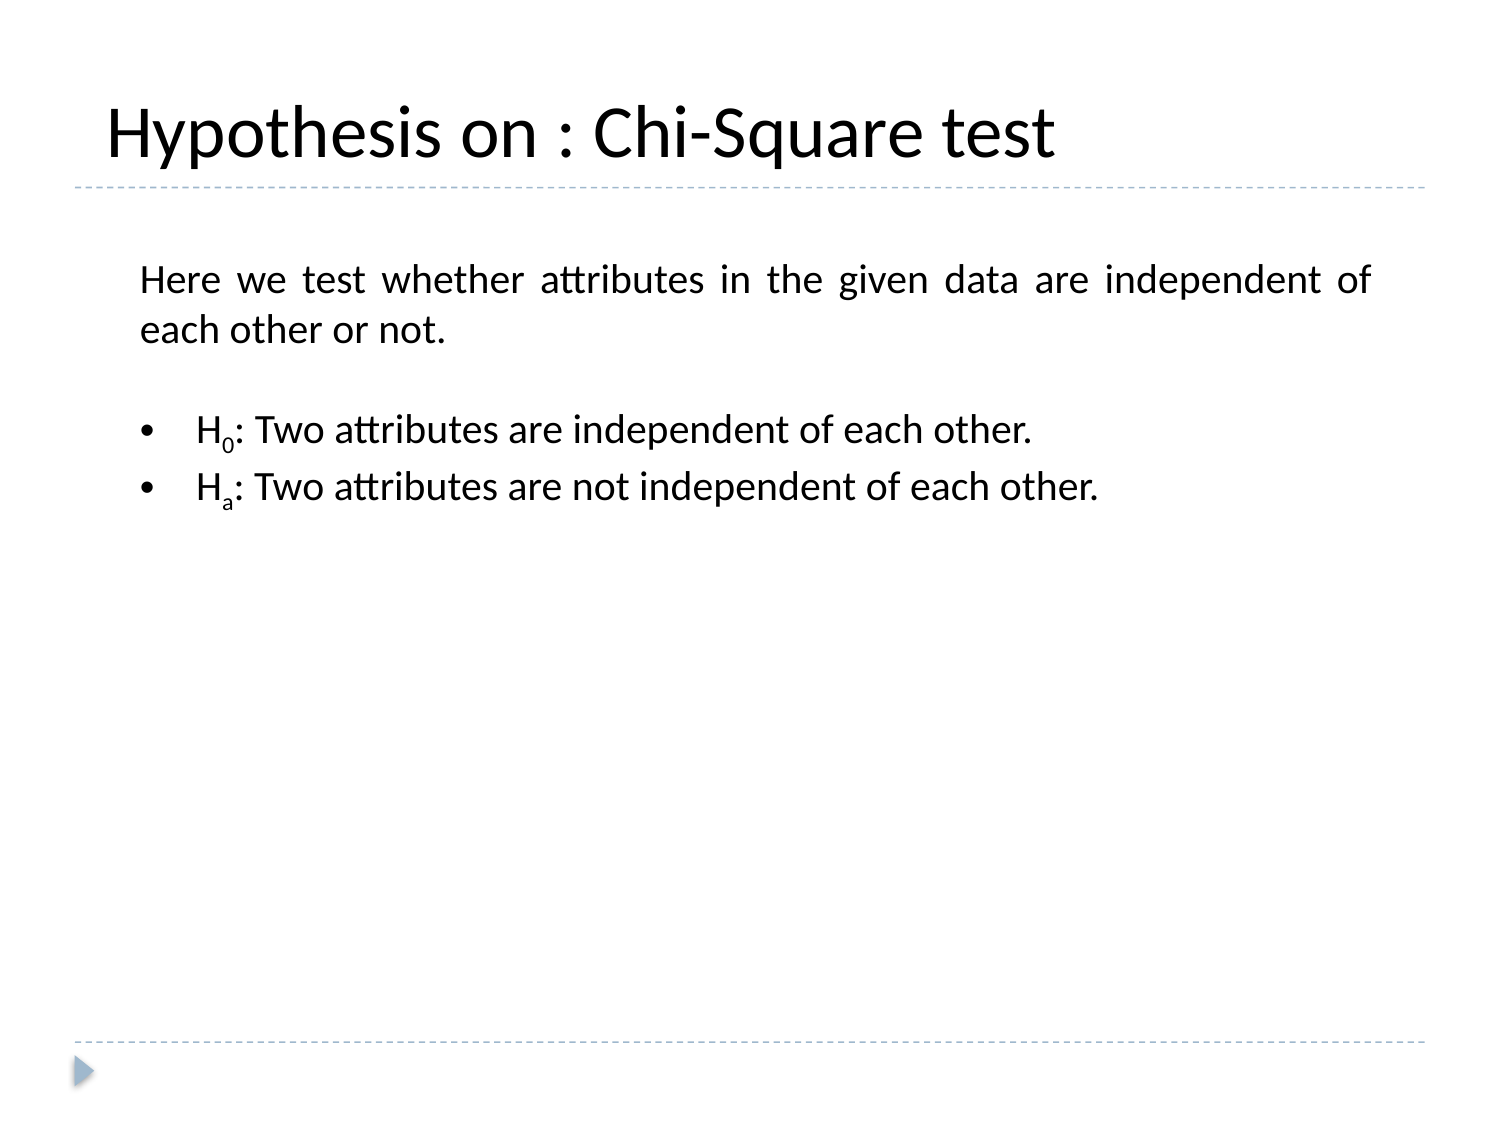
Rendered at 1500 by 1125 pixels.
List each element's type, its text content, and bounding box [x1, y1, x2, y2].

text_box Hypothesis on : Chi-Square test [91, 74, 1073, 180]
text_box Here we test whether attributes in the given data are independent of each other or not. H0: Two attributes are independent of each other. Ha: Two attributes are not independent of each other. [124, 243, 1388, 523]
